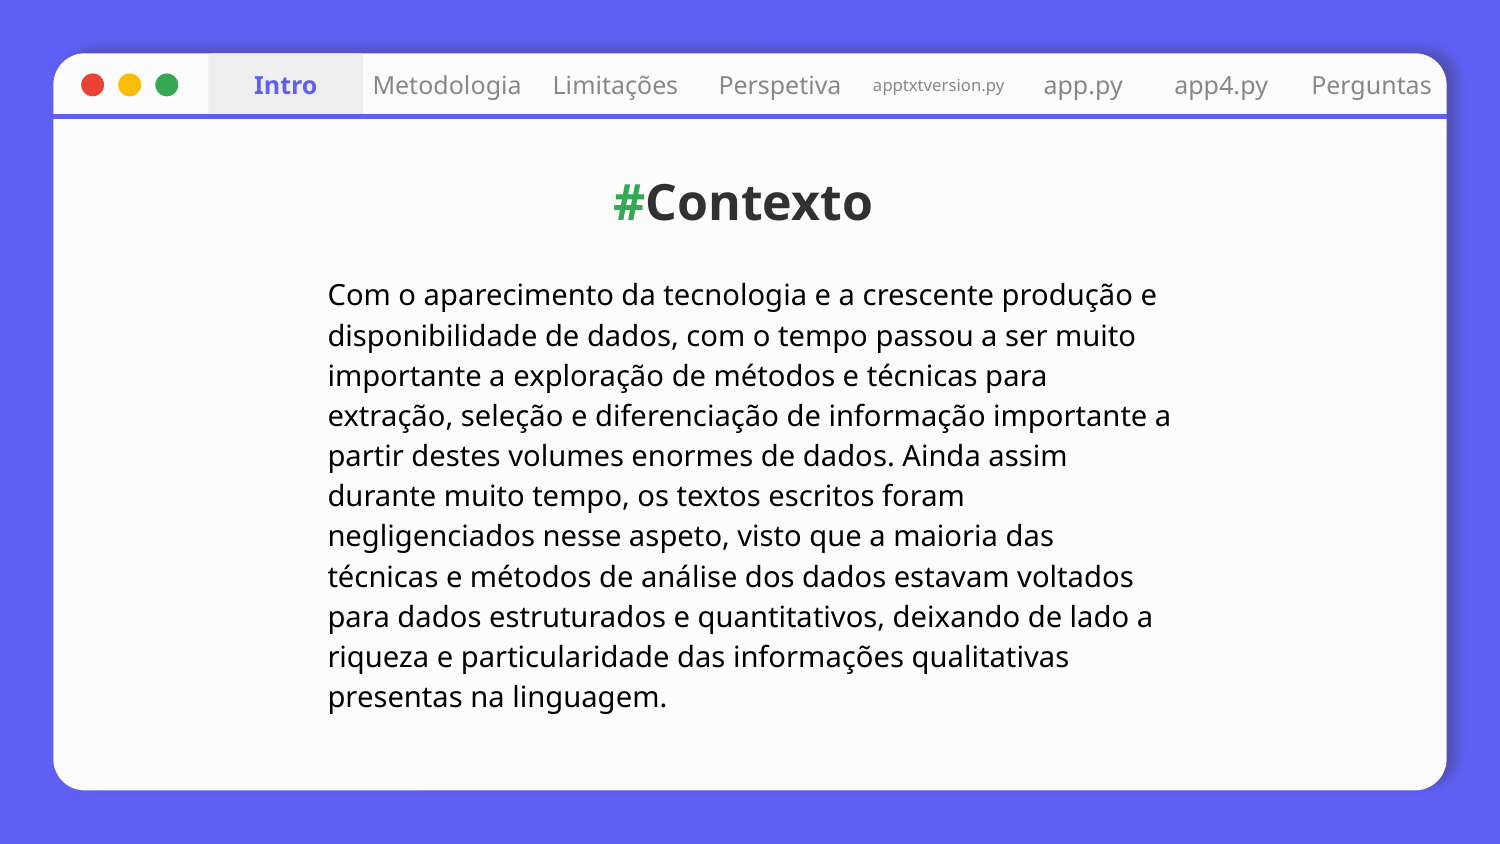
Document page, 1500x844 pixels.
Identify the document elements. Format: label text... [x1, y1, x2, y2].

title #Contexto [104, 167, 1383, 257]
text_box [80, 73, 179, 97]
text_box Intro [208, 53, 364, 114]
text_box Perspetiva [674, 53, 862, 114]
text_box Metodologia [366, 53, 529, 114]
text_box Perguntas [1297, 53, 1461, 117]
text_box Limitações [531, 53, 676, 114]
text_box apptxtversion.py [861, 53, 1004, 114]
text_box app4.py [1143, 53, 1299, 114]
text_box app.py [1002, 53, 1145, 114]
list Com o aparecimento da tecnologia e a crescente produção e disponibilidade de dados, com o tempo passou a ser muito importante a exploração de métodos e técnicas para extração, seleção e diferenciação de informação importante a partir destes volumes enormes de dados. Ainda assim durante muito tempo, os textos escritos foram negligenciados nesse aspeto, visto que a maioria das técnicas e métodos de análise dos dados estavam voltados para dados estruturados e quantitativos, deixando de lado a riqueza e particularidade das informações qualitativas presentas na linguagem. [312, 257, 1188, 694]
